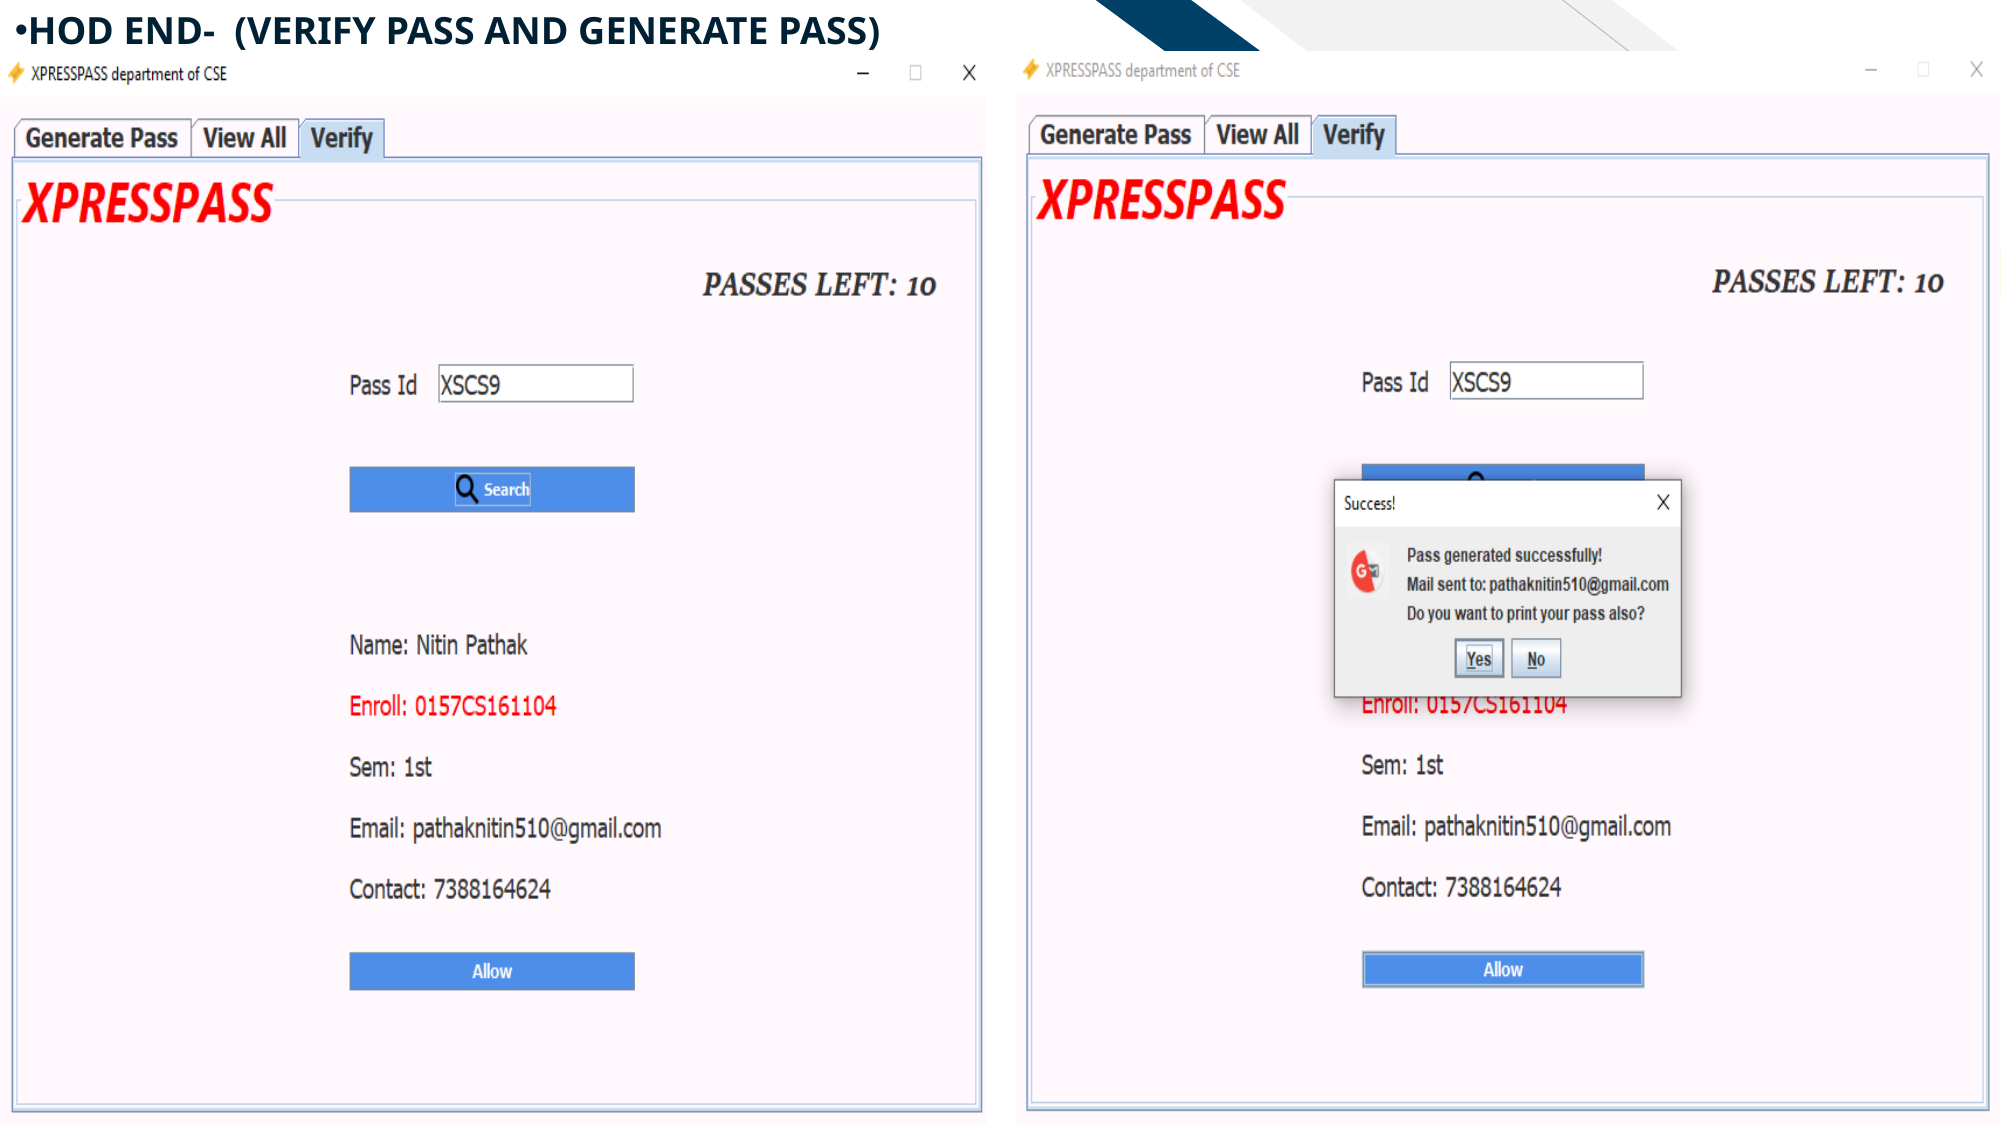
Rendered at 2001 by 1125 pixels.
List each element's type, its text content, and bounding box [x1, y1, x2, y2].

picture [1016, 51, 2000, 1125]
text_box HOD END- (VERIFY PASS AND GENERATE PASS) [0, 0, 987, 53]
picture [0, 53, 987, 1125]
